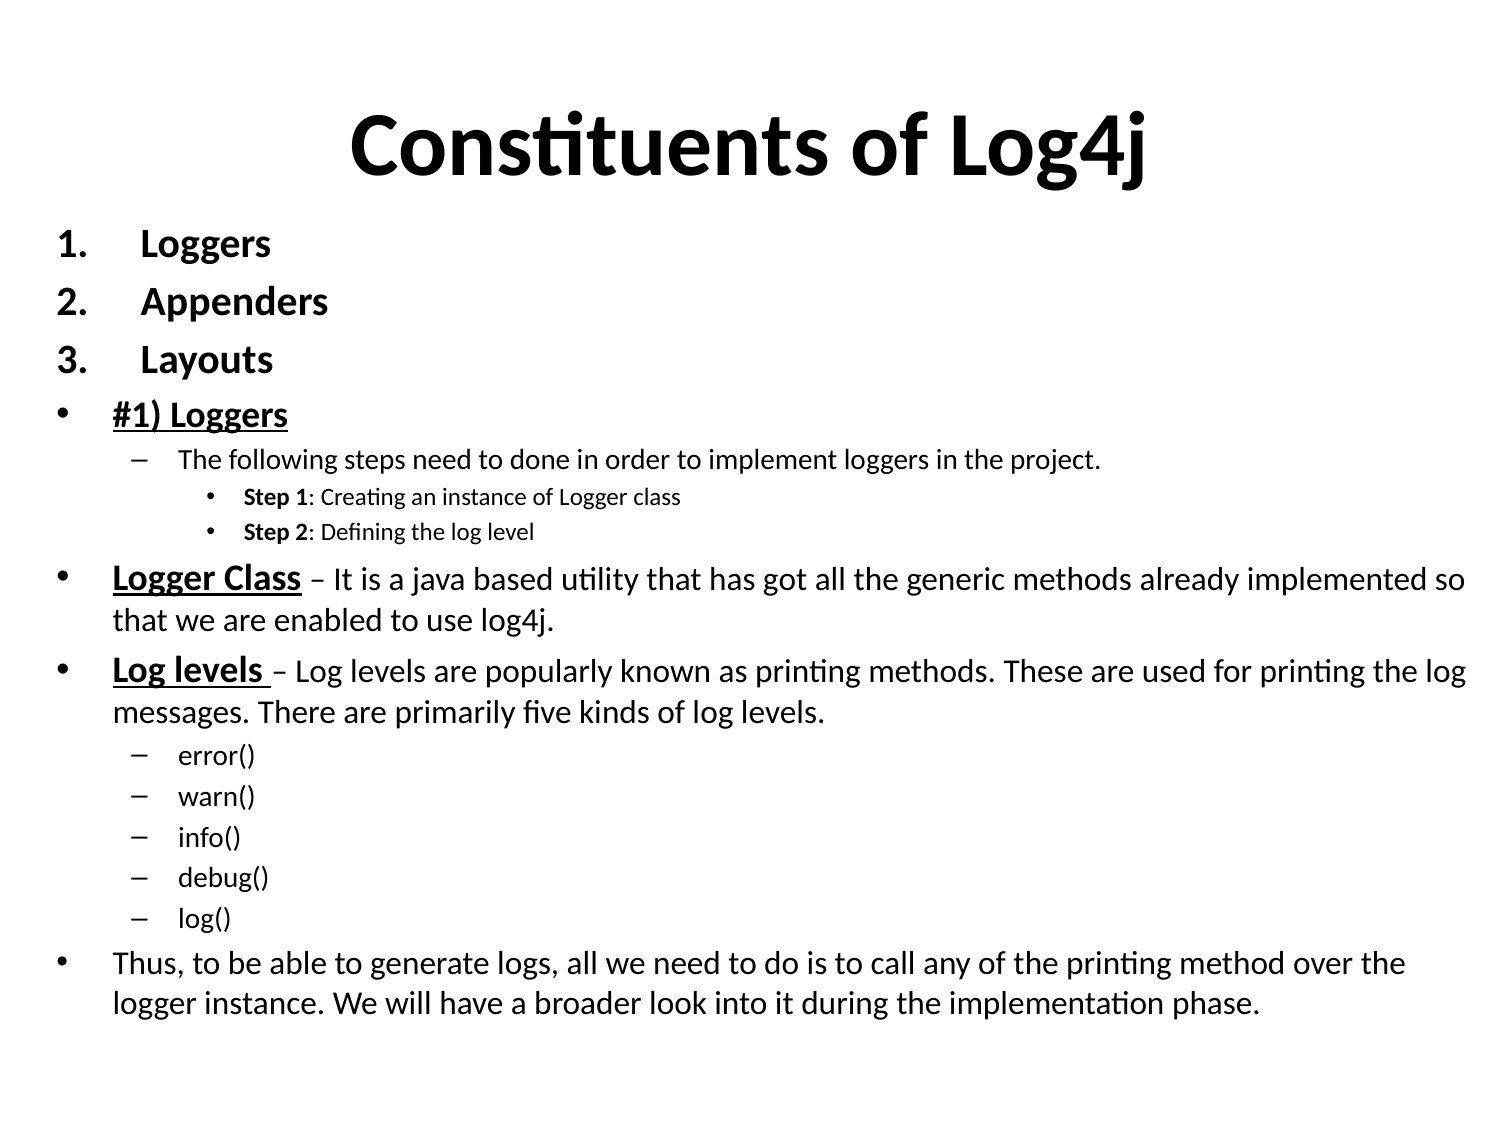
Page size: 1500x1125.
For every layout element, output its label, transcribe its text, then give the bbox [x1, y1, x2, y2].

title Constituents of Log4j [75, 45, 1425, 208]
list Loggers Appenders Layouts #1) Loggers The following steps need to done in order to implement loggers in the project. Step 1: Creating an instance of Logger class Step 2: Defining the log level Logger Class – It is a java based utility that has got all the generic methods already implemented so that we are enabled to use log4j. Log levels – Log levels are popularly known as printing methods. These are used for printing the log messages. There are primarily five kinds of log levels. error() warn() info() debug() log() Thus, to be able to generate logs, all we need to do is to call any of the printing method over the logger instance. We will have a broader look into it during the implementation phase. [41, 208, 1500, 1106]
